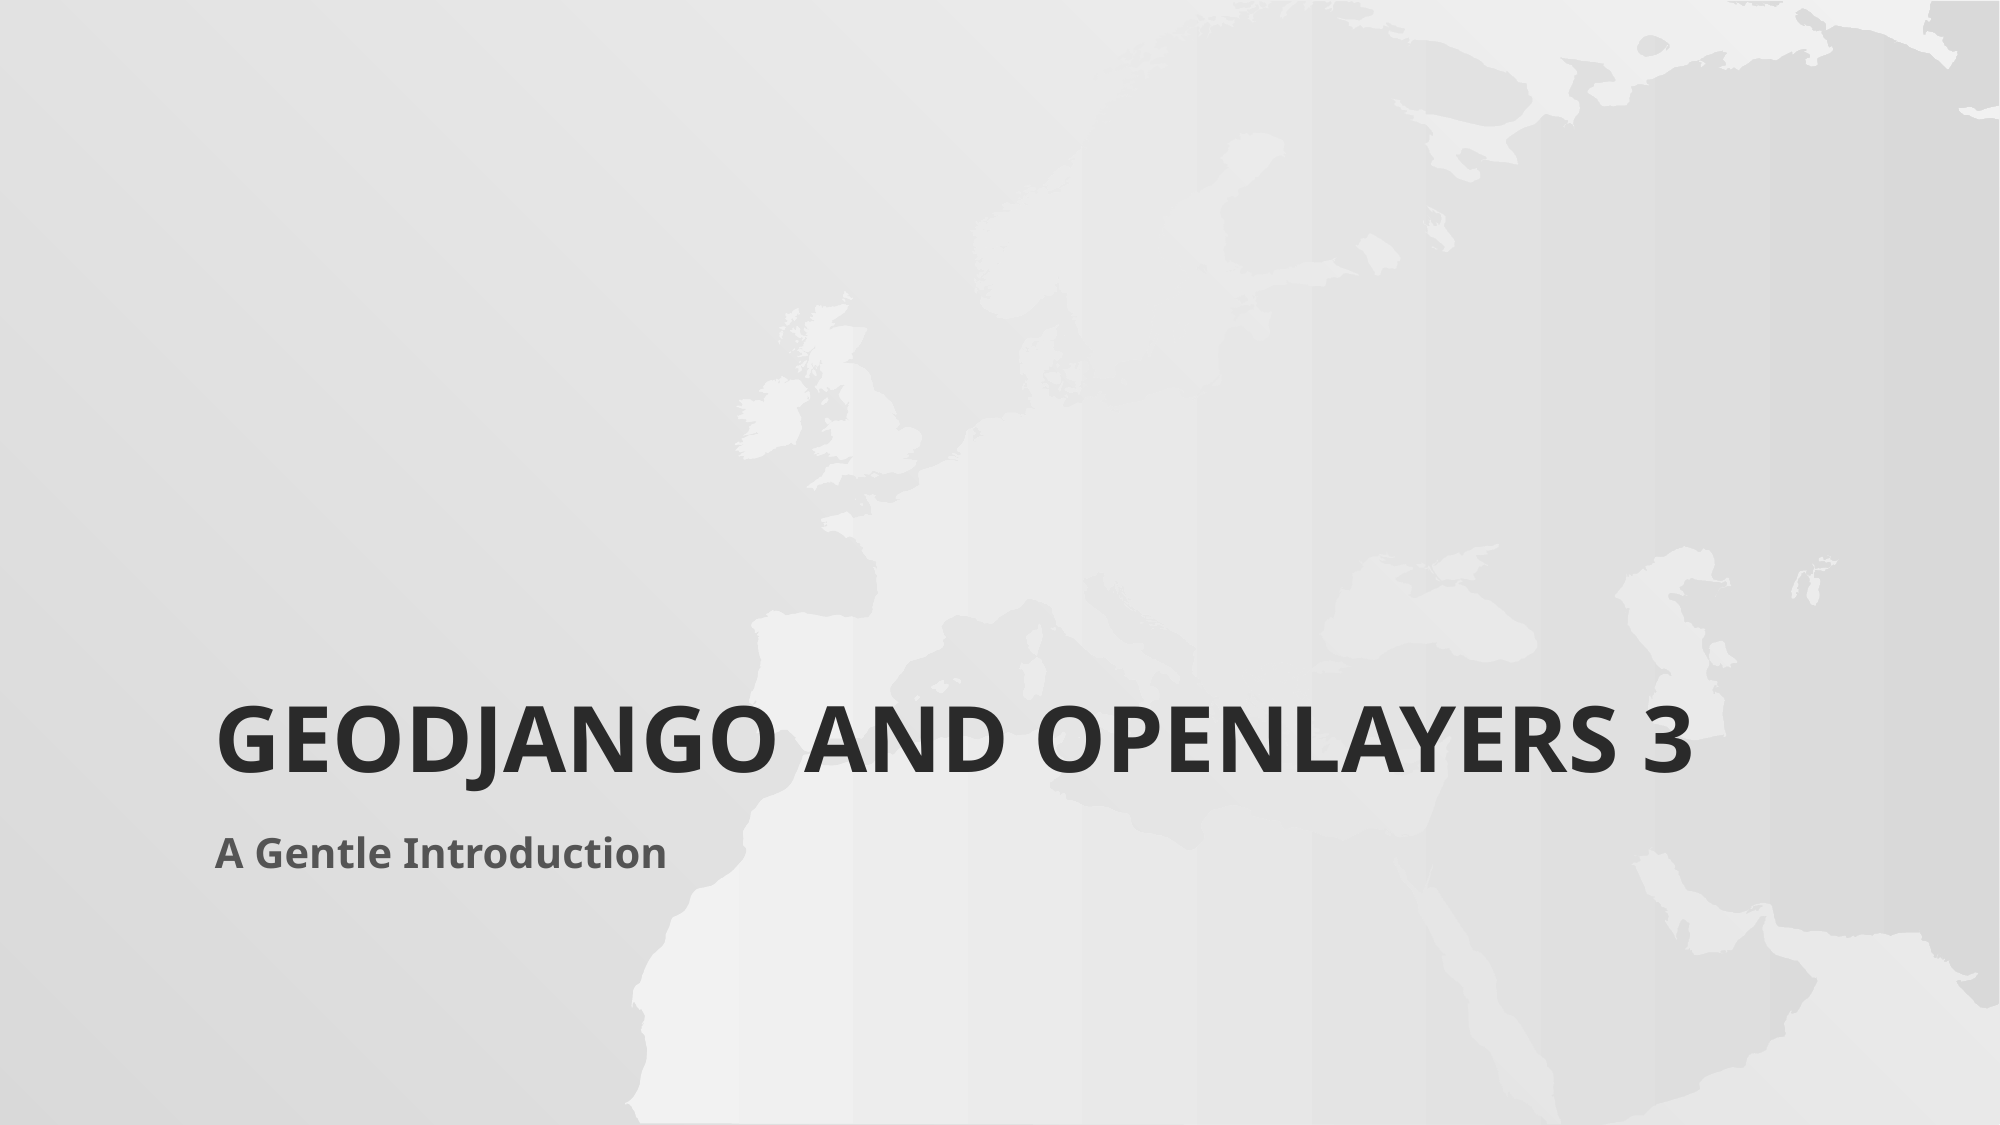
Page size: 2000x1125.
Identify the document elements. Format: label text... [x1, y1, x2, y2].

title GeoDjango and Openlayers 3 [199, 299, 1800, 800]
subtitle A Gentle Introduction [199, 825, 1488, 1013]
